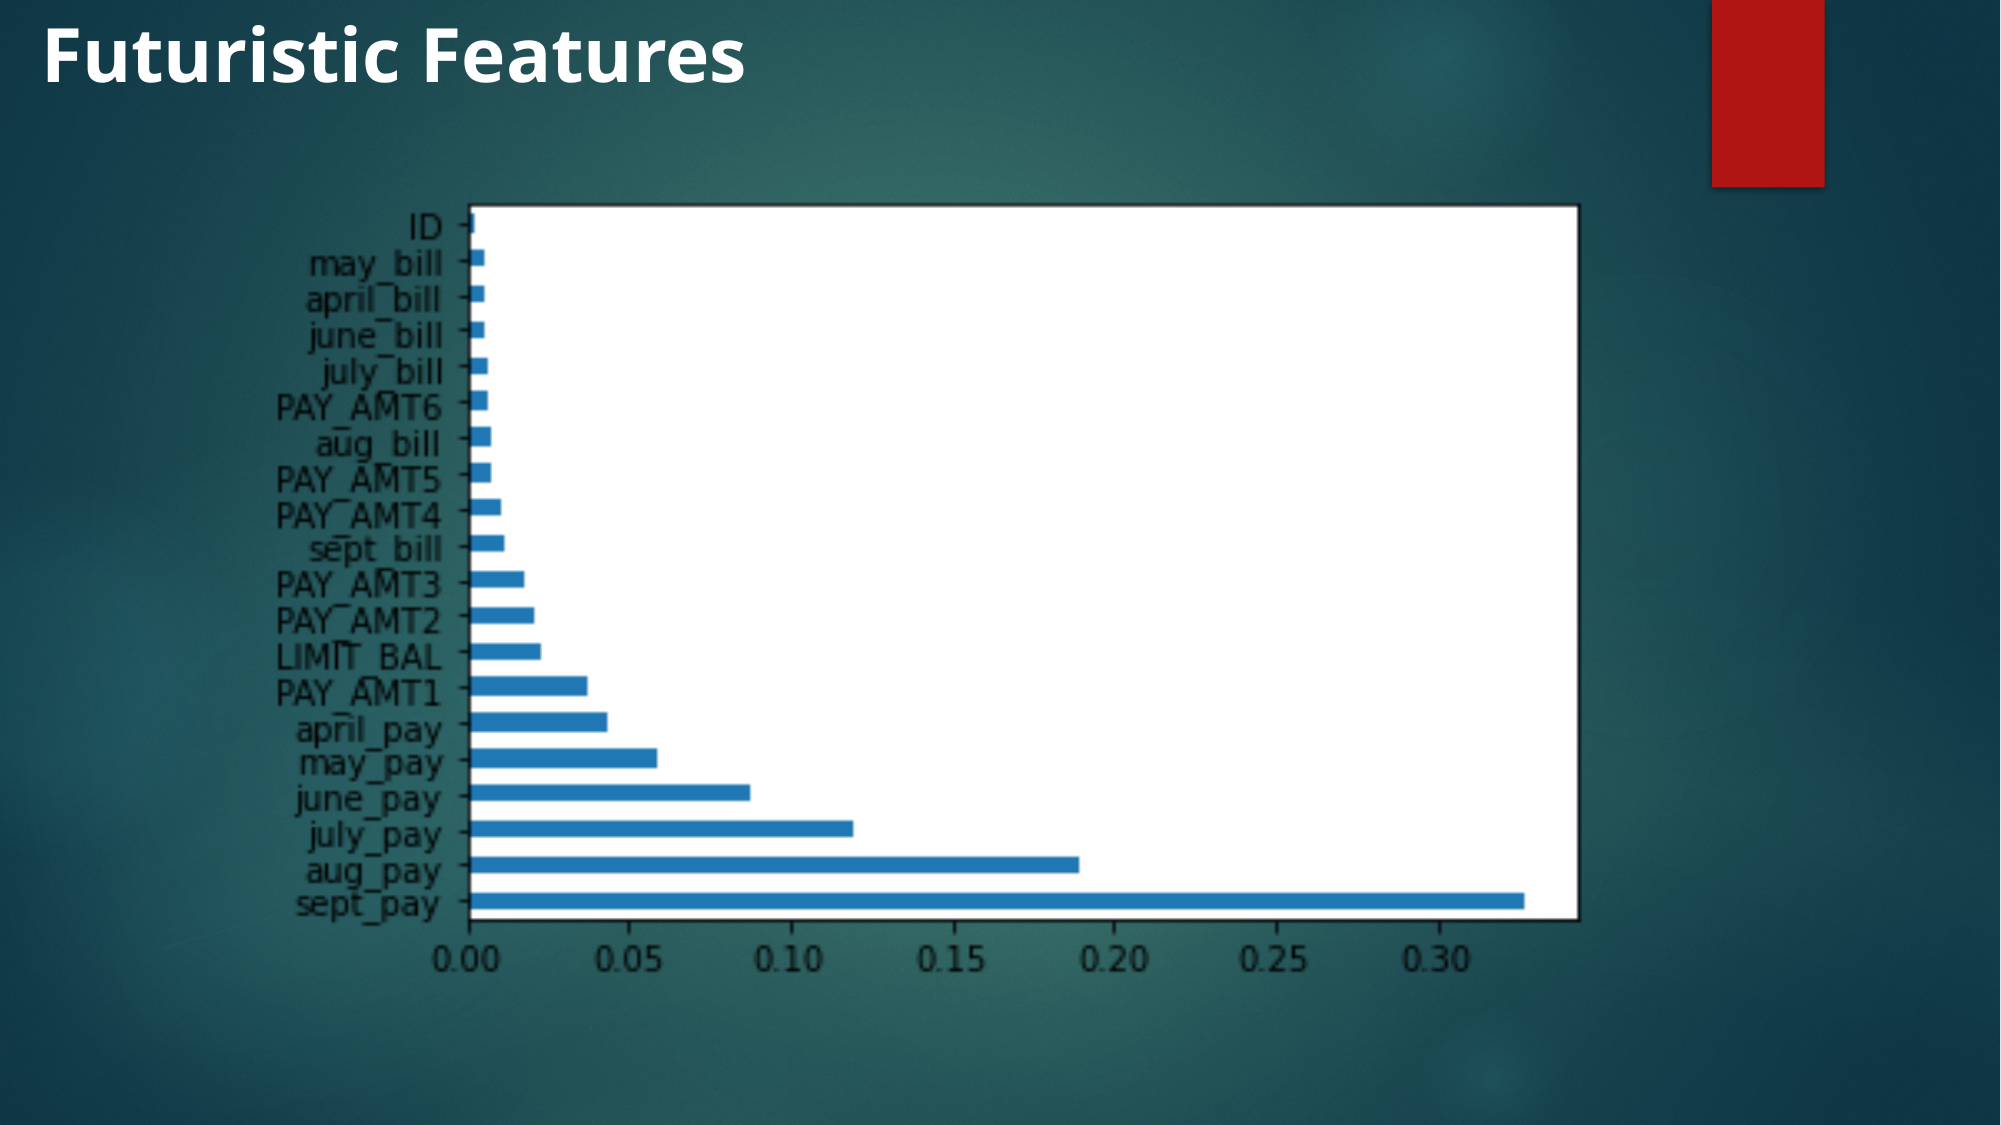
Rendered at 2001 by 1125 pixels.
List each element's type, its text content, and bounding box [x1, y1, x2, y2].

text_box Futuristic Features [26, 0, 1865, 105]
picture [0, 105, 1602, 1125]
